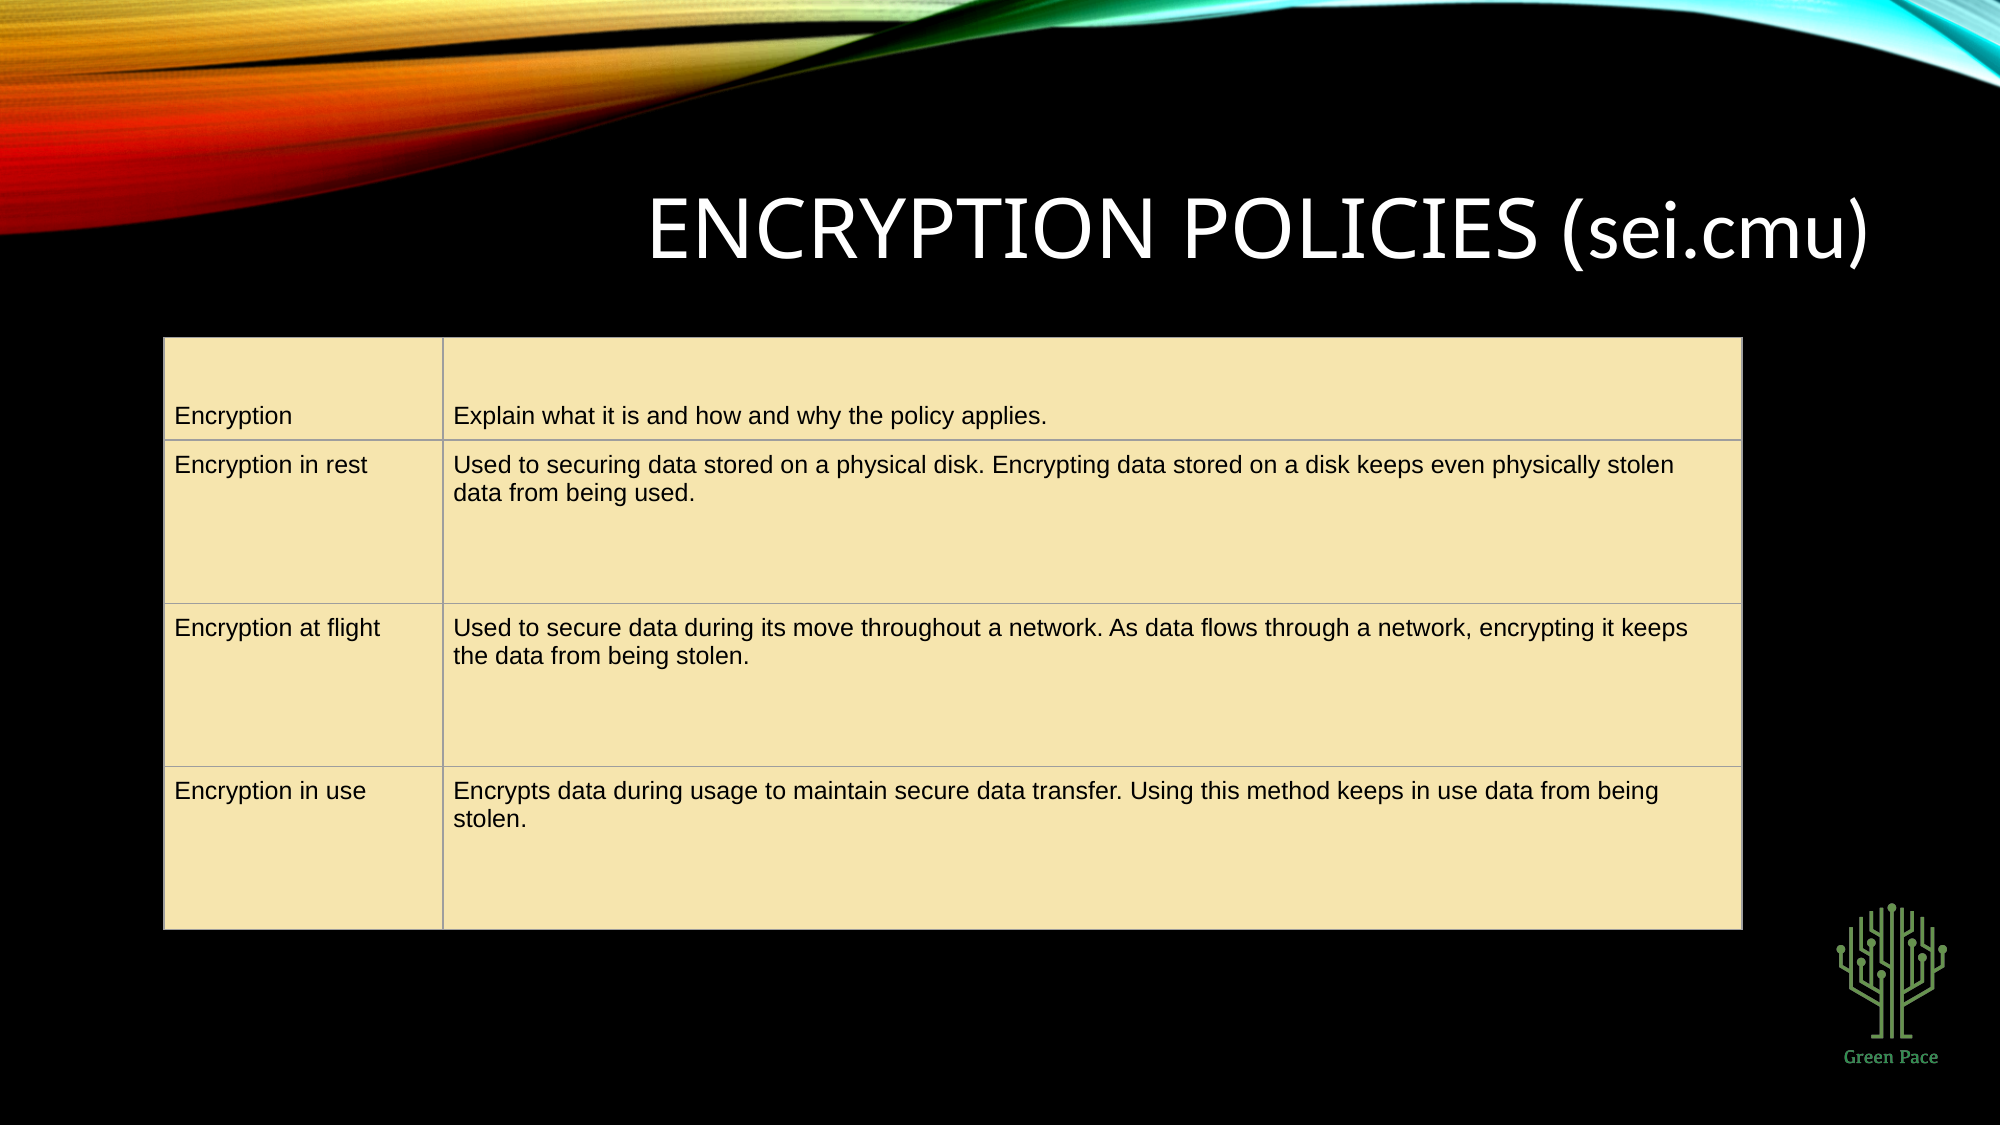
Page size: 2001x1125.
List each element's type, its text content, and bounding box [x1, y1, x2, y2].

table_cell Encrypts data during usage to maintain secure data transfer. Using this method keeps in use data from being stolen. [444, 767, 1741, 929]
table_cell Encryption at flight [165, 604, 442, 766]
title ENCRYPTION POLICIES (sei.cmu) [474, 125, 1888, 338]
table_cell Used to secure data during its move throughout a network. As data flows through a network, encrypting it keeps the data from being stolen. [444, 604, 1741, 766]
picture [0, 0, 2000, 237]
picture [1817, 892, 1964, 1082]
table_header Explain what it is and how and why the policy applies. [444, 338, 1741, 439]
table_cell Used to securing data stored on a physical disk. Encrypting data stored on a disk keeps even physically stolen data from being used. [444, 441, 1741, 603]
list [112, 360, 1888, 1021]
table_cell Encryption in use [165, 767, 442, 929]
table_cell Encryption in rest [165, 441, 442, 603]
table_header Encryption [165, 338, 442, 439]
